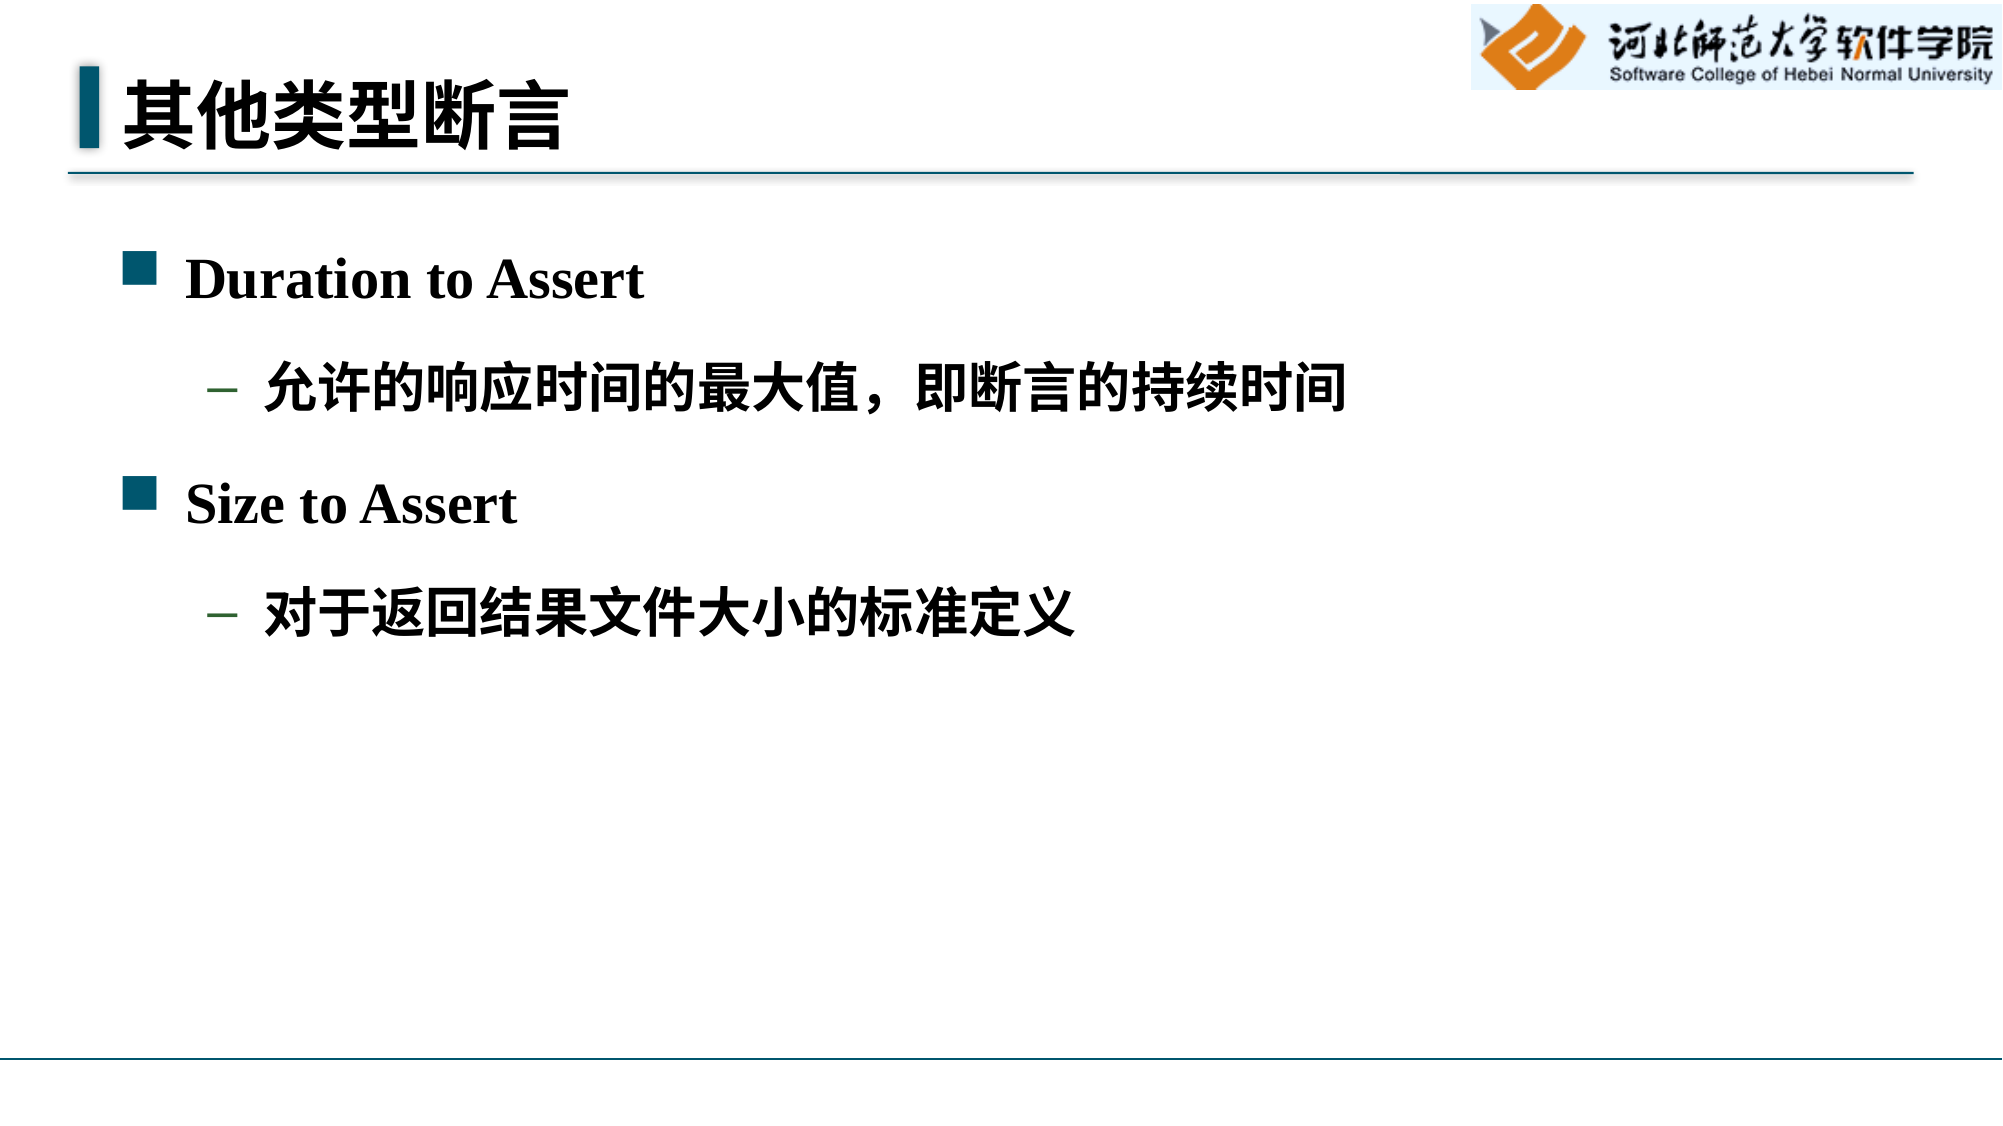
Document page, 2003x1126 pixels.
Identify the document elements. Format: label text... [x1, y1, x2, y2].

picture [1471, 4, 2002, 90]
list Duration to Assert 允许的响应时间的最大值，即断言的持续时间 Size to Assert 对于返回结果文件大小的标准定义 [99, 196, 1903, 1024]
title 其他类型断言 [103, 66, 1462, 162]
